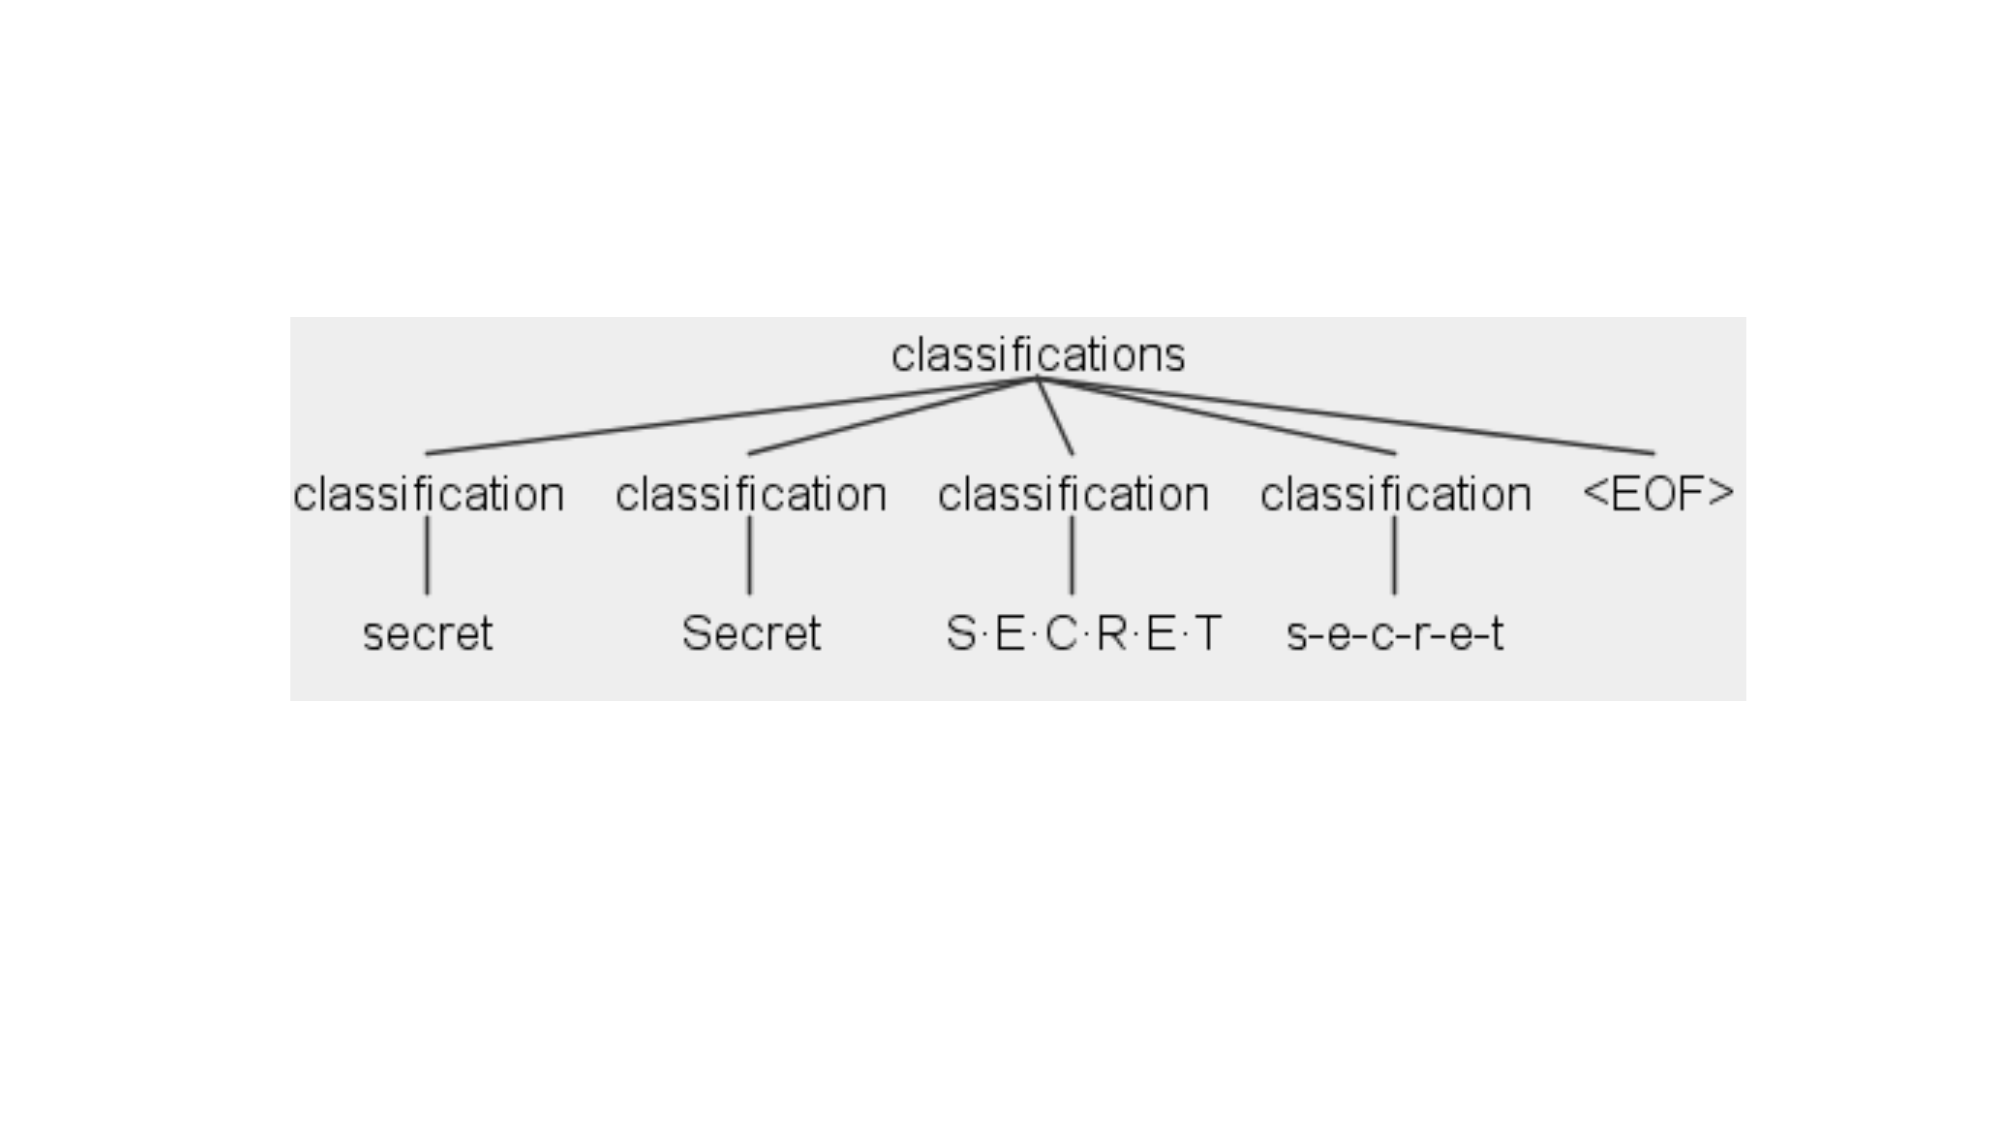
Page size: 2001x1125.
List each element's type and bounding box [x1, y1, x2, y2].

picture [290, 317, 1747, 701]
